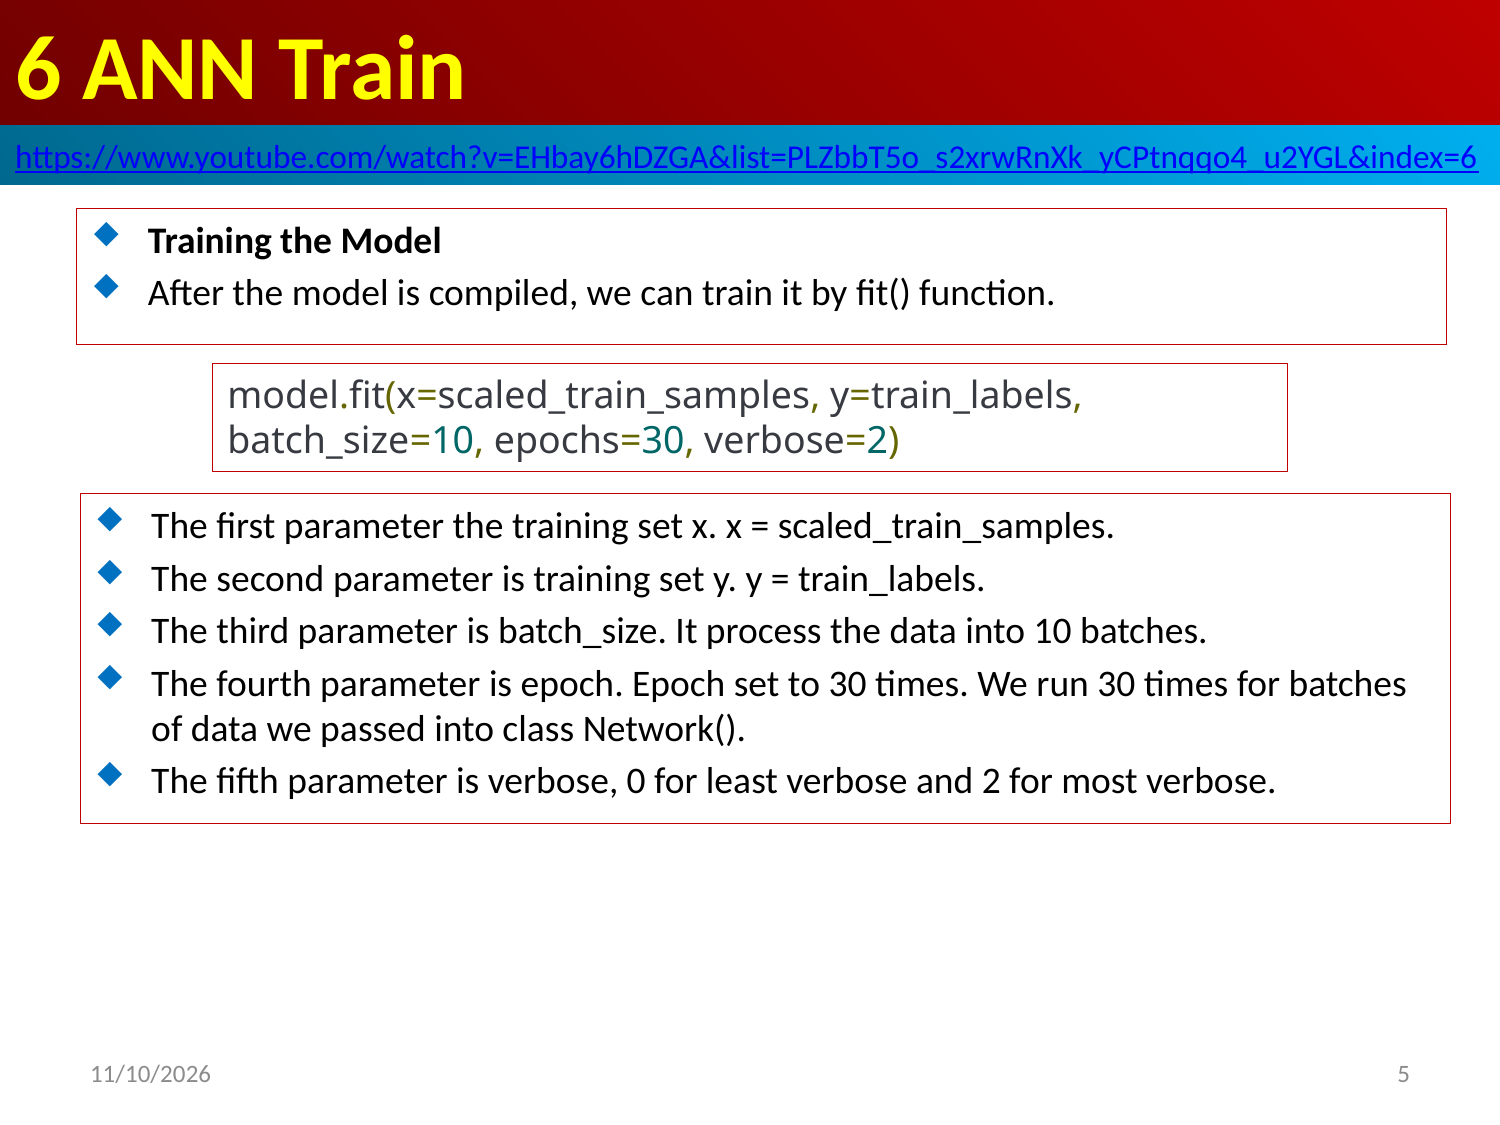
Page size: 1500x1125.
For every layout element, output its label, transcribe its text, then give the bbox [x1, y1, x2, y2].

text_box model.fit(x=scaled_train_samples, y=train_labels, batch_size=10, epochs=30, verbose=2) [212, 363, 1288, 472]
slide_number 5 [1074, 1042, 1425, 1103]
text_box https://www.youtube.com/watch?v=EHbay6hDZGA&list=PLZbbT5o_s2xrwRnXk_yCPtnqqo4_u2YGL&index=6 [0, 125, 1500, 185]
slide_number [75, 1042, 425, 1103]
title 6 ANN Train [0, 0, 1500, 125]
subtitle Training the Model After the model is compiled, we can train it by fit() function. [76, 208, 1447, 345]
text_box The first parameter the training set x. x = scaled_train_samples. The second parameter is training set y. y = train_labels. The third parameter is batch_size. It process the data into 10 batches. The fourth parameter is epoch. Epoch set to 30 times. We run 30 times for batches of data we passed into class Network(). The fifth parameter is verbose, 0 for least verbose and 2 for most verbose. [80, 493, 1451, 824]
